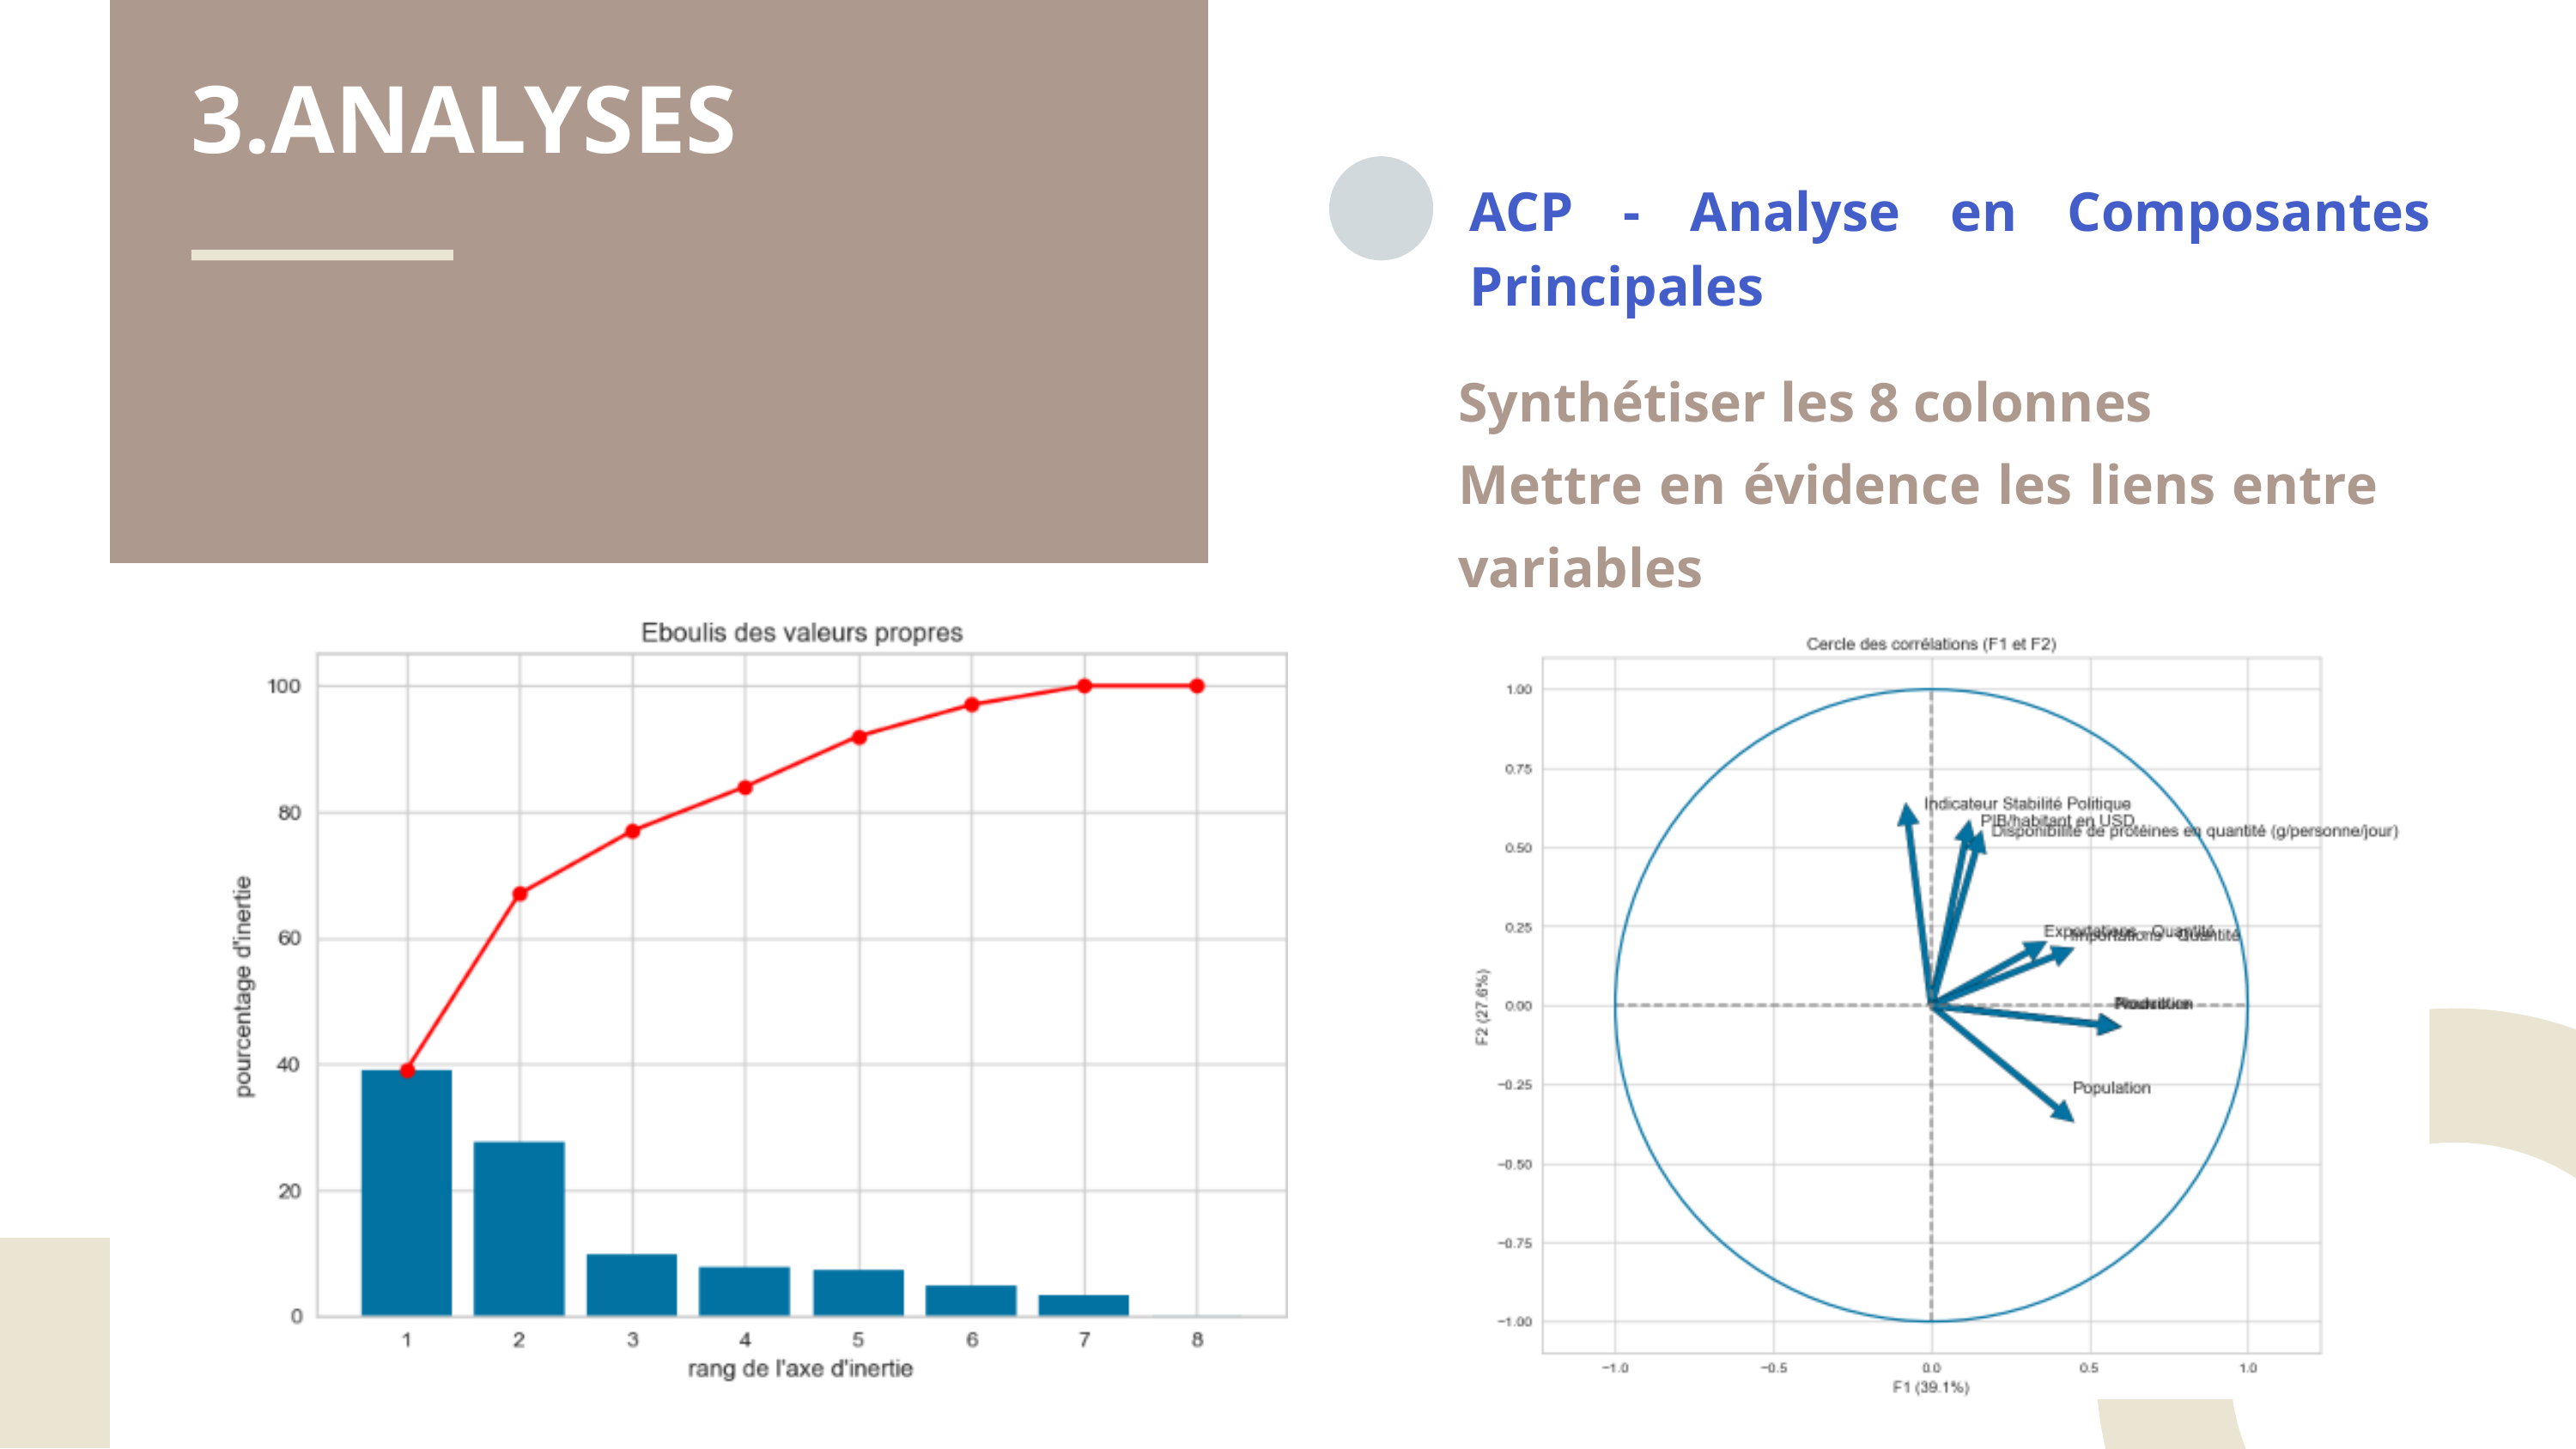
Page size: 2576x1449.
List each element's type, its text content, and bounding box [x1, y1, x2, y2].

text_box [1328, 155, 1434, 261]
text_box Synthétiser les 8 colonnes Mettre en évidence les liens entre variables [1458, 349, 2379, 599]
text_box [2163, 1075, 2576, 1449]
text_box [0, 1237, 110, 1449]
text_box [200, 609, 1289, 1399]
text_box ACP - Analyse en Composantes Principales [1469, 167, 2432, 318]
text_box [109, 0, 1209, 564]
text_box [1458, 628, 2430, 1399]
